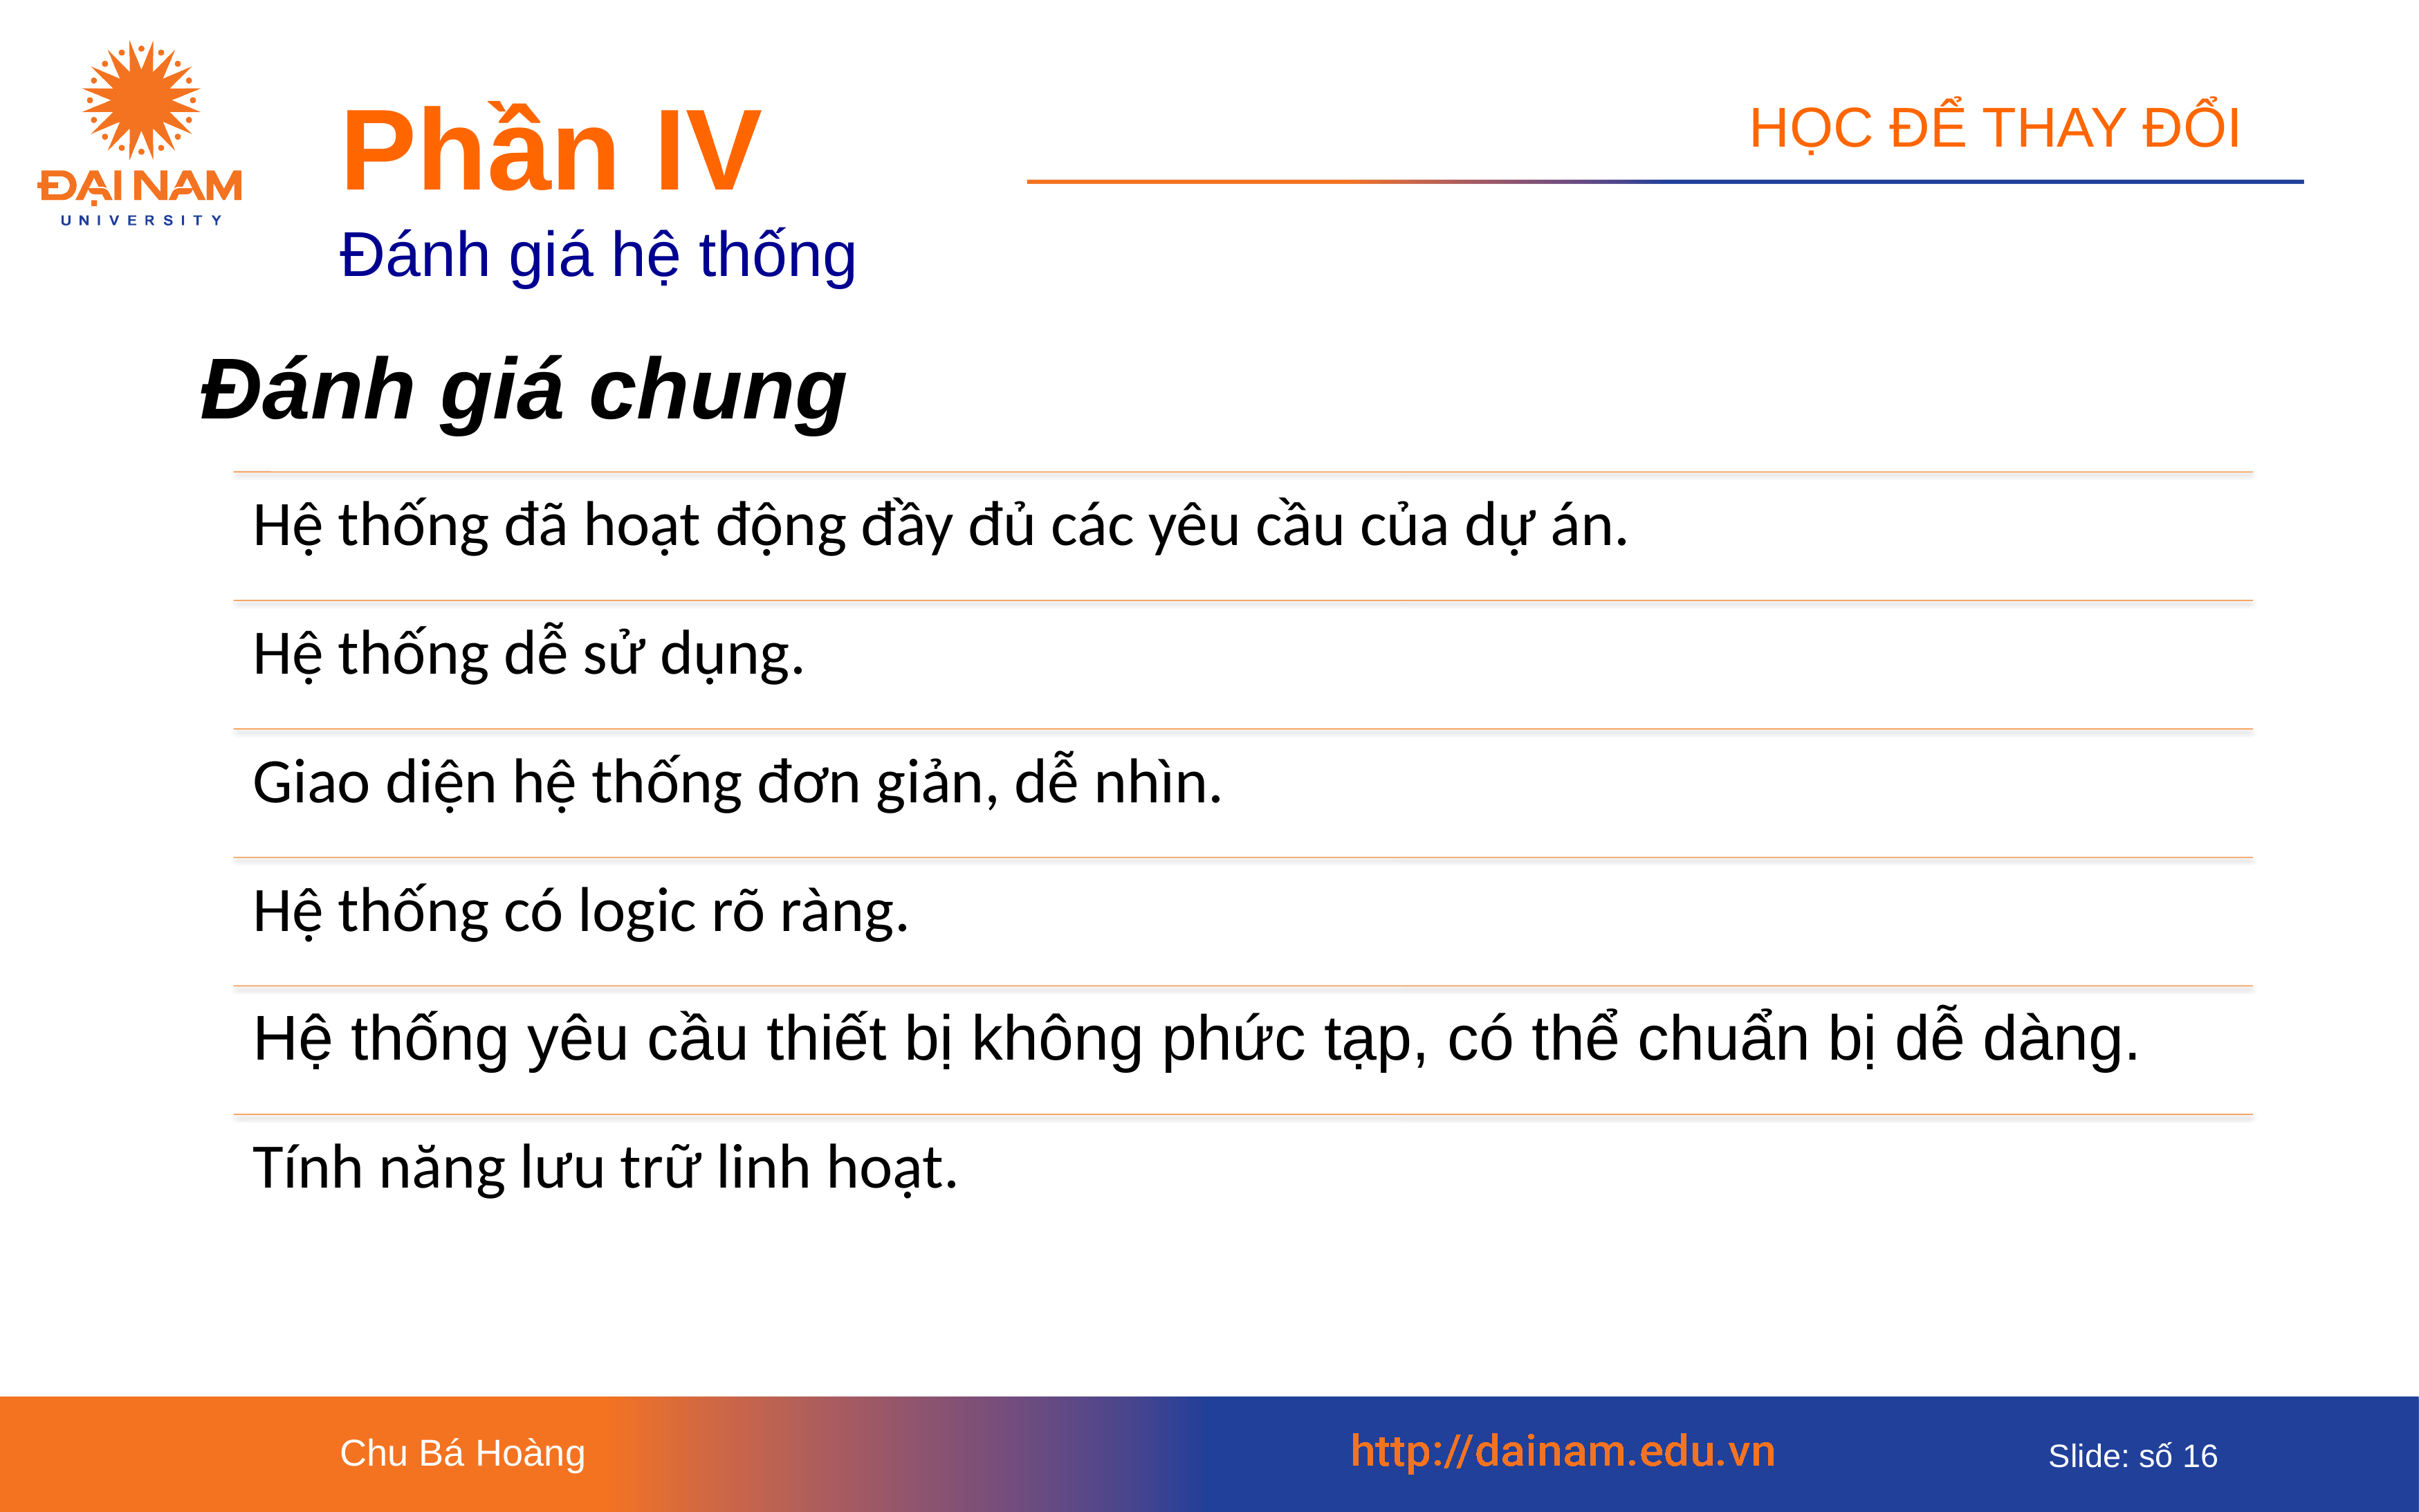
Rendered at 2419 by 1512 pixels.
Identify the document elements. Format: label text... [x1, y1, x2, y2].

text_box Phần IV Đánh giá hệ thống [329, 69, 1263, 295]
text_box Đánh giá chung [190, 326, 859, 441]
picture [1026, 179, 2304, 184]
picture [37, 40, 241, 225]
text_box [233, 471, 2254, 1244]
text_box HỌC ĐỂ THAY ĐỔI [1320, 85, 2254, 163]
picture [0, 1396, 2419, 1512]
